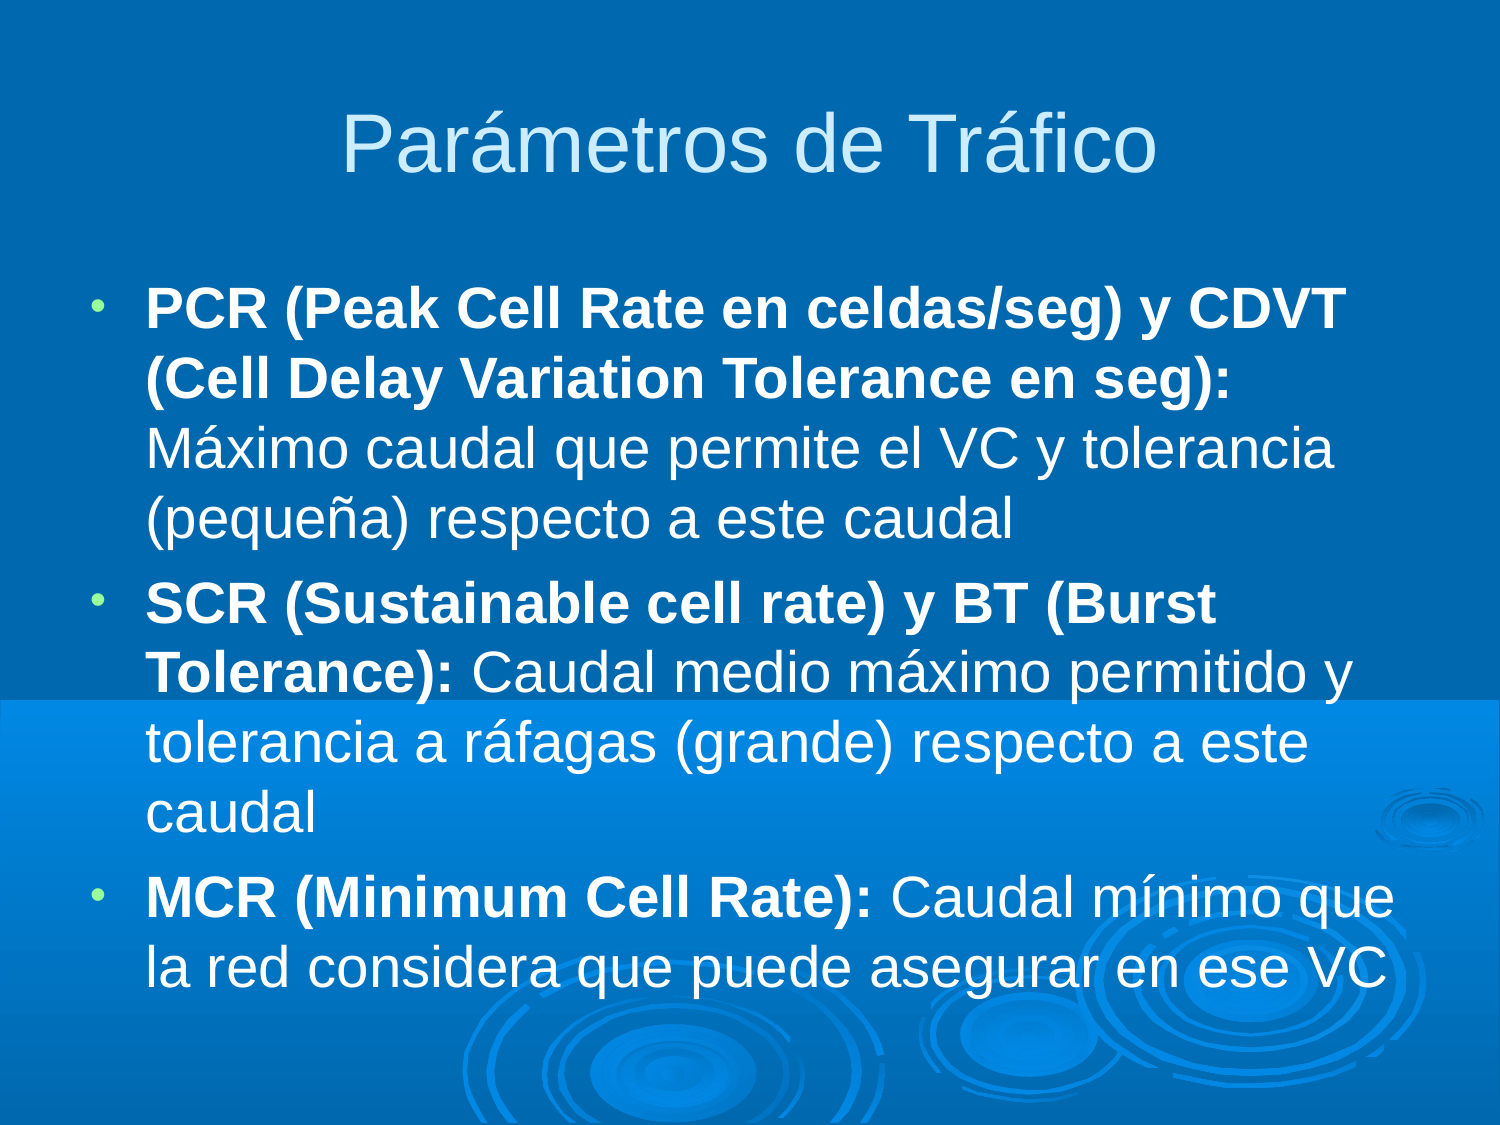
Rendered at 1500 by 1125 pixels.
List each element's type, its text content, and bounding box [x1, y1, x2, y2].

title Parámetros de Tráfico [74, 45, 1426, 233]
list PCR (Peak Cell Rate en celdas/seg) y CDVT (Cell Delay Variation Tolerance en seg): Máximo caudal que permite el VC y tolerancia (pequeña) respecto a este caudal SCR (Sustainable cell rate) y BT (Burst Tolerance): Caudal medio máximo permitido y tolerancia a ráfagas (grande) respecto a este caudal MCR (Minimum Cell Rate): Caudal mínimo que la red considera que puede asegurar en ese VC [74, 262, 1426, 1007]
